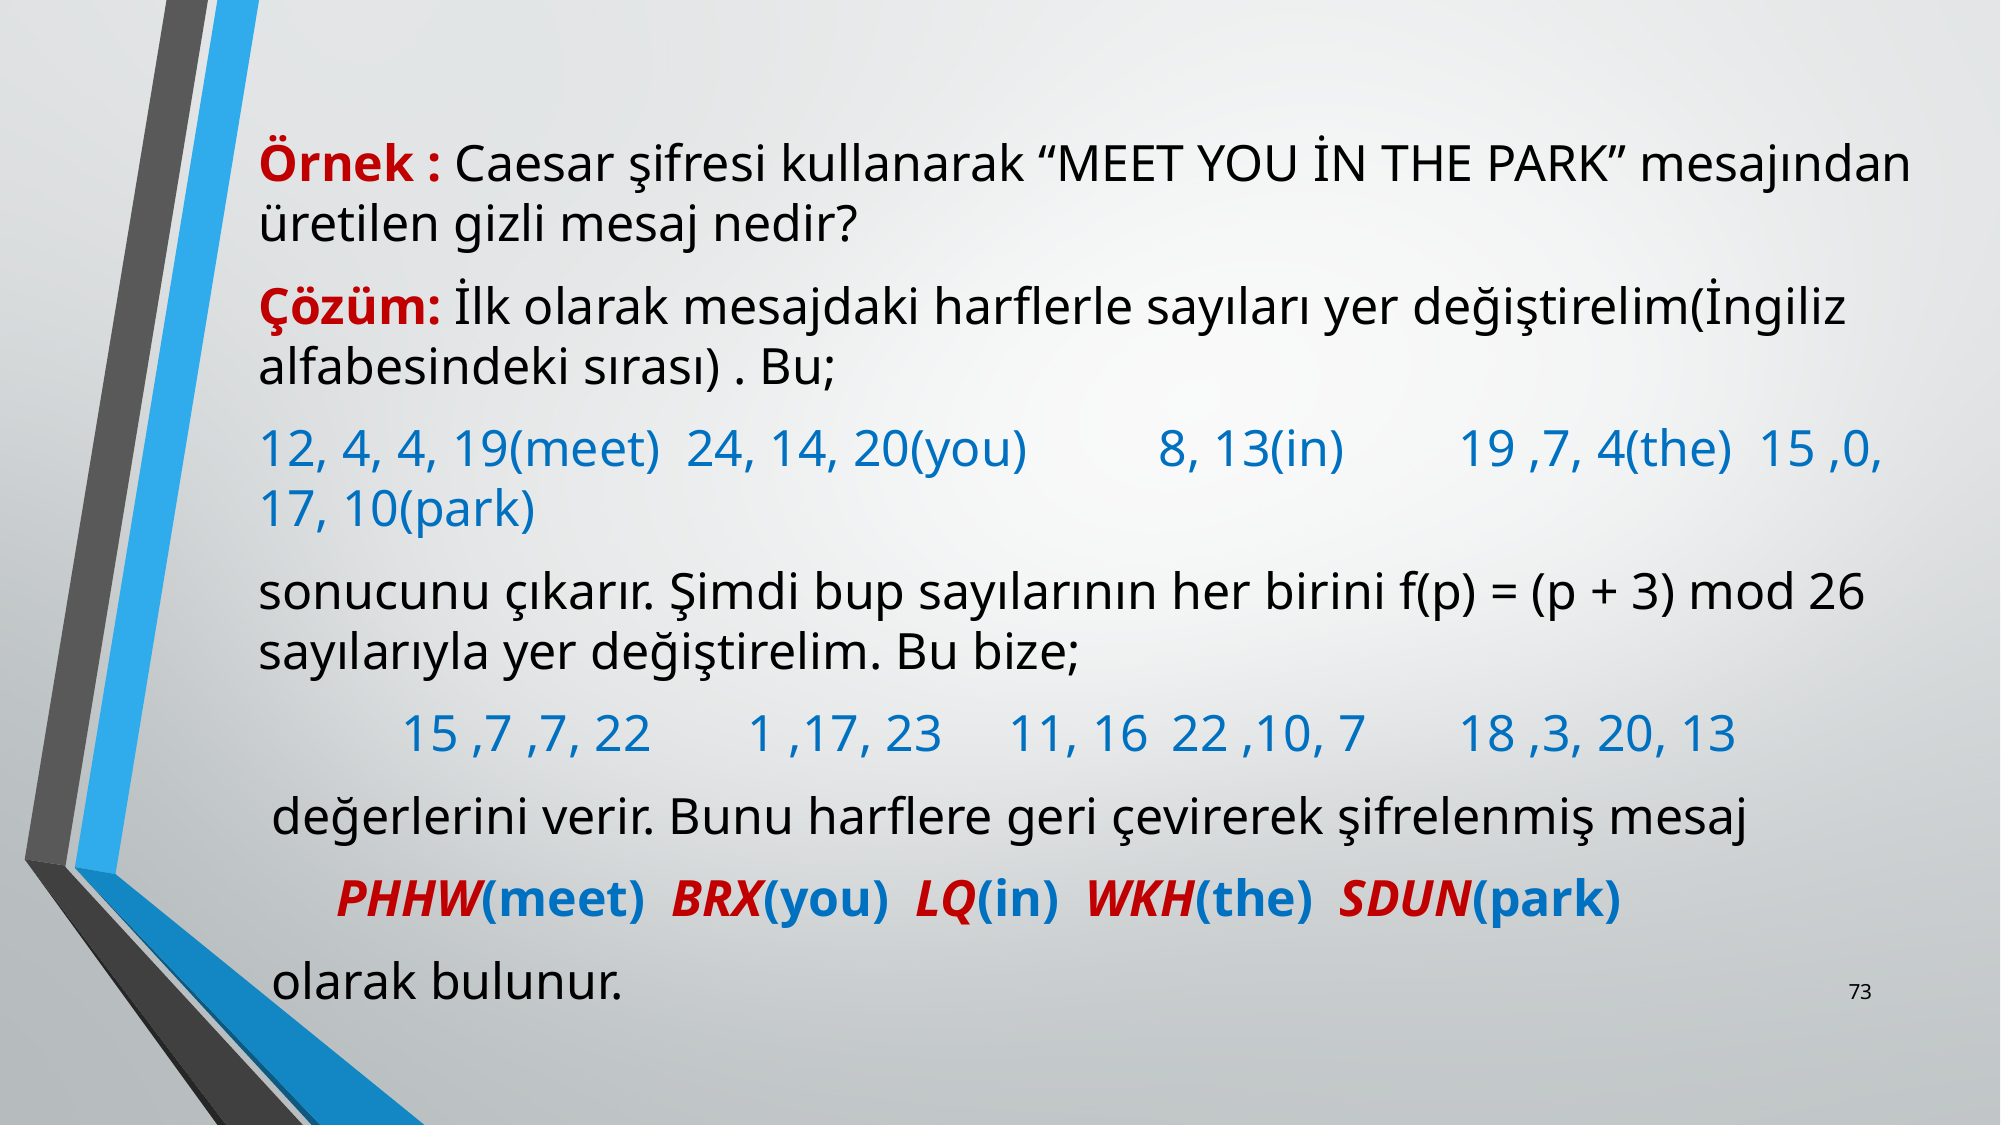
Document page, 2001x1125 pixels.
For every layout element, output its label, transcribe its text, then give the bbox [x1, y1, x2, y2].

slide_number 73 [1796, 962, 1887, 1023]
list Örnek : Caesar şifresi kullanarak “MEET YOU İN THE PARK” mesajından üretilen gizli mesaj nedir? Çözüm: İlk olarak mesajdaki harflerle sayıları yer değiştirelim(İngiliz alfabesindeki sırası) . Bu; 12, 4, 4, 19(meet) 24, 14, 20(you) 8, 13(in) 19 ,7, 4(the) 15 ,0, 17, 10(park) sonucunu çıkarır. Şimdi bup sayılarının her birini f(p) = (p + 3) mod 26 sayılarıyla yer değiş­tirelim. Bu bize; 15 ,7 ,7, 22 1 ,17, 23 11, 16 22 ,10, 7 18 ,3, 20, 13 değerlerini verir. Bunu harflere geri çevirerek şifrelenmiş mesaj PHHW(meet) BRX(you) LQ(in) WKH(the) SDUN(park) olarak bulunur. [243, 62, 1936, 1079]
